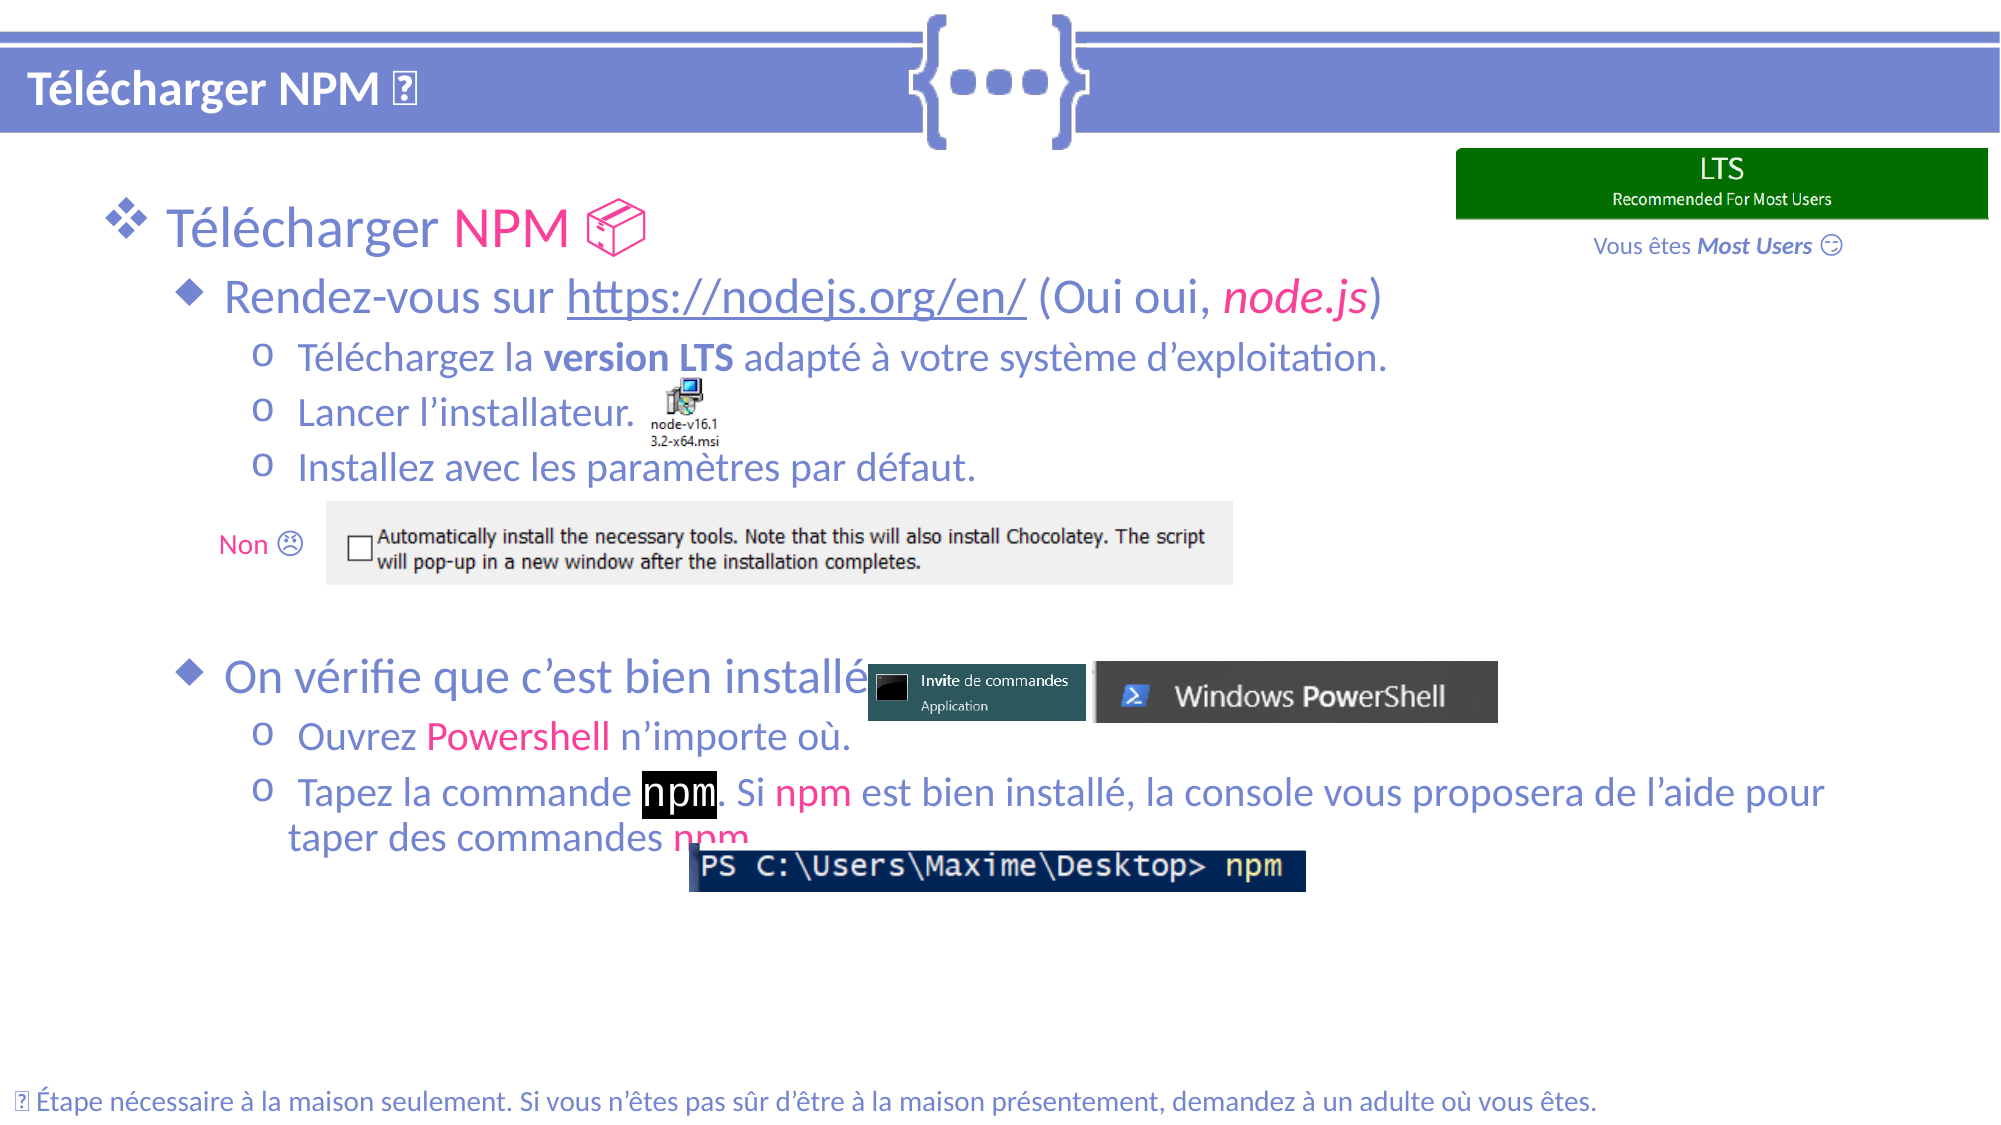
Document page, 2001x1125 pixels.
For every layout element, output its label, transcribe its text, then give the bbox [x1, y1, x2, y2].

picture [326, 501, 1233, 585]
picture [1092, 661, 1498, 723]
picture [689, 843, 1306, 892]
text_box Vous êtes Most Users 😏 [1519, 222, 1919, 267]
list Télécharger NPM 📦 Rendez-vous sur https://nodejs.org/en/ (Oui oui, node.js) Téléchargez la version LTS adapté à votre système d’exploitation. Lancer l’installateur. Installez avec les paramètres par défaut. On vérifie que c’est bien installé Ouvrez Powershell n’importe où. Tapez la commande npm. Si npm est bien installé, la console vous proposera de l’aide pour taper des commandes npm. [85, 189, 1910, 1015]
picture [645, 372, 726, 453]
text_box 🏡 Étape nécessaire à la maison seulement. Si vous n’êtes pas sûr d’être à la maison présentement, demandez à un adulte où vous êtes. [0, 1074, 1812, 1125]
picture [0, 4, 2000, 220]
picture [868, 664, 1086, 721]
text_box Non 😠 [204, 518, 326, 568]
title Télécharger NPM 🏡 [12, 58, 913, 120]
